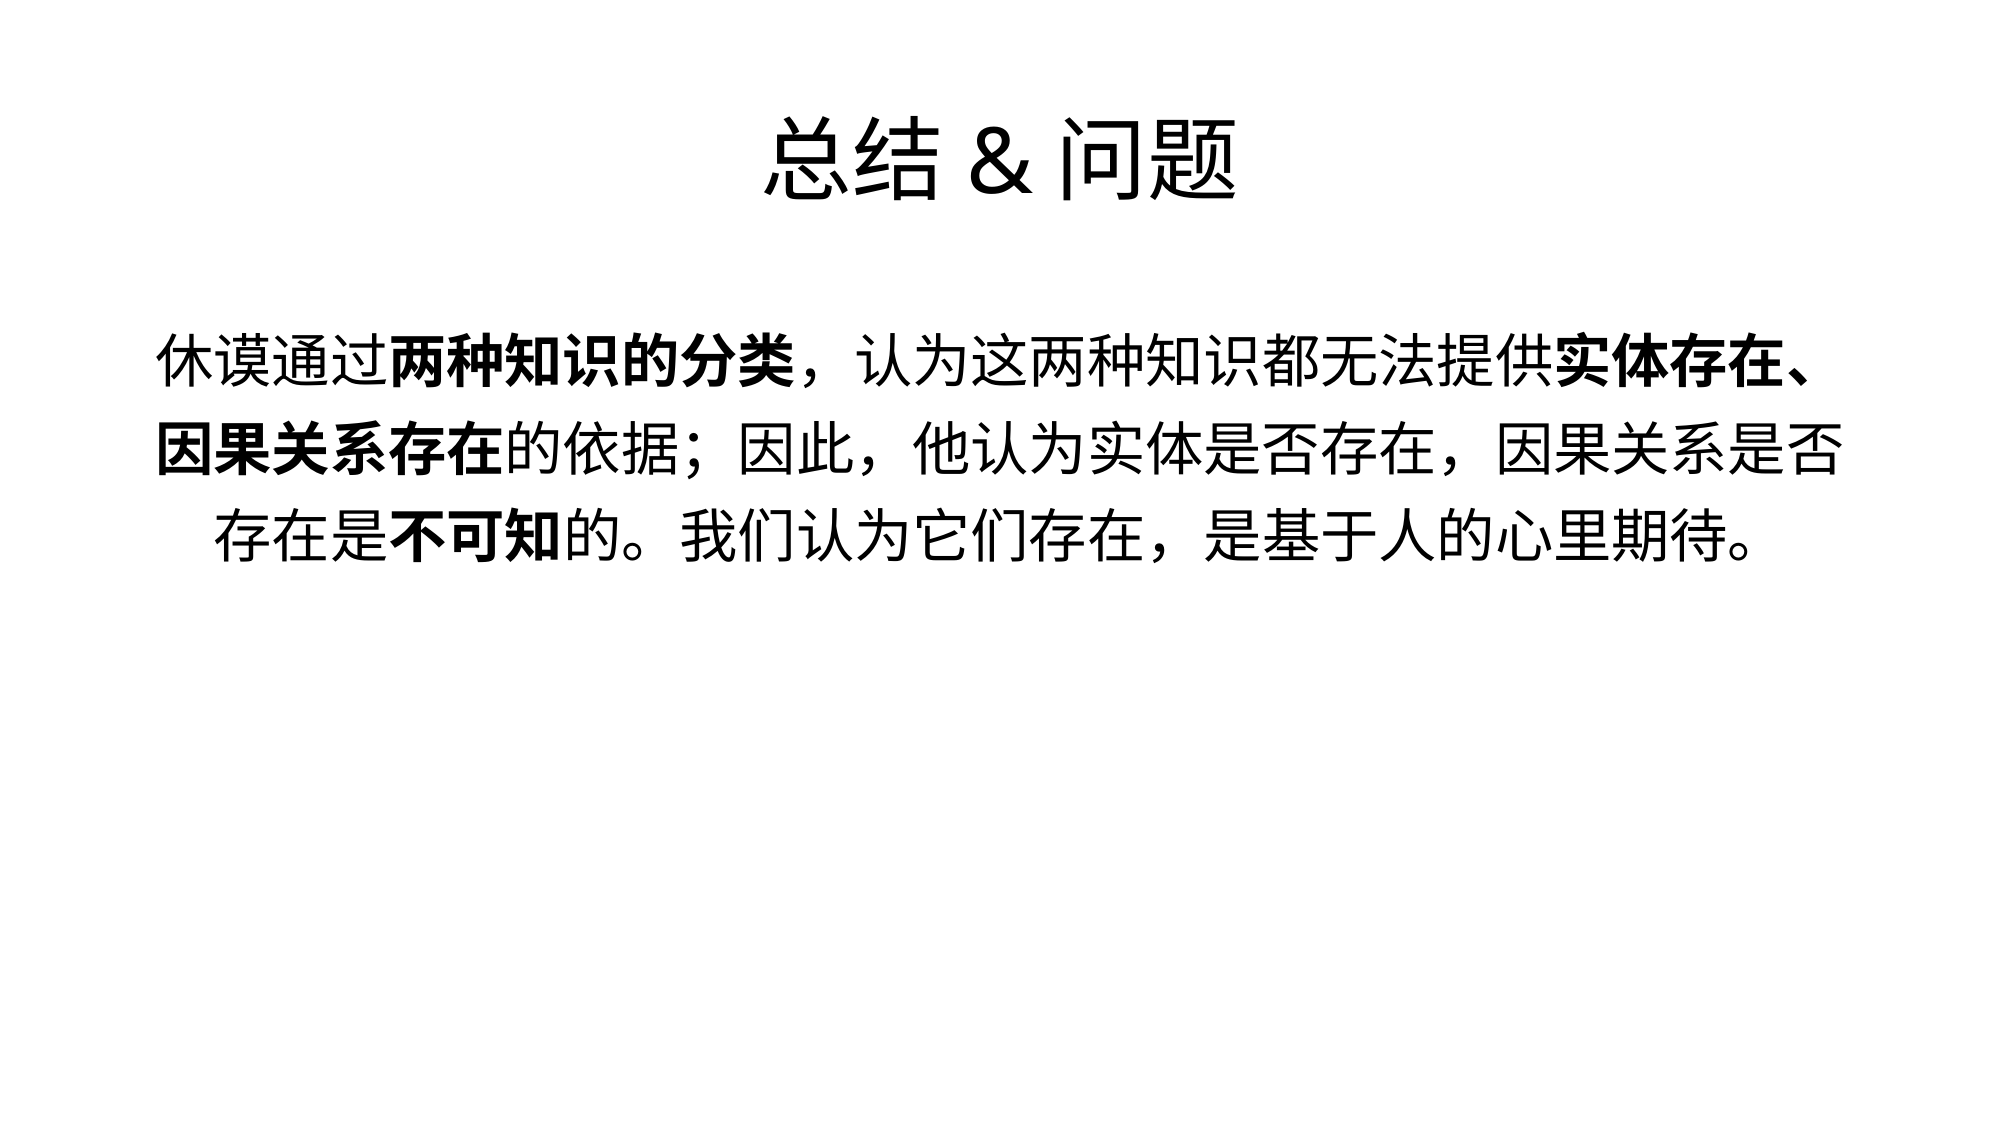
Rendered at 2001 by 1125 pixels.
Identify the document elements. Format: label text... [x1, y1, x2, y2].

title 总结&问题 [137, 55, 1863, 273]
list 休谟通过两种知识的分类，认为这两种知识都无法提供实体存在、因果关系存在的依据；因此，他认为实体是否存在，因果关系是否存在是不可知的。我们认为它们存在，是基于人的心里期待。 [137, 299, 1863, 1014]
